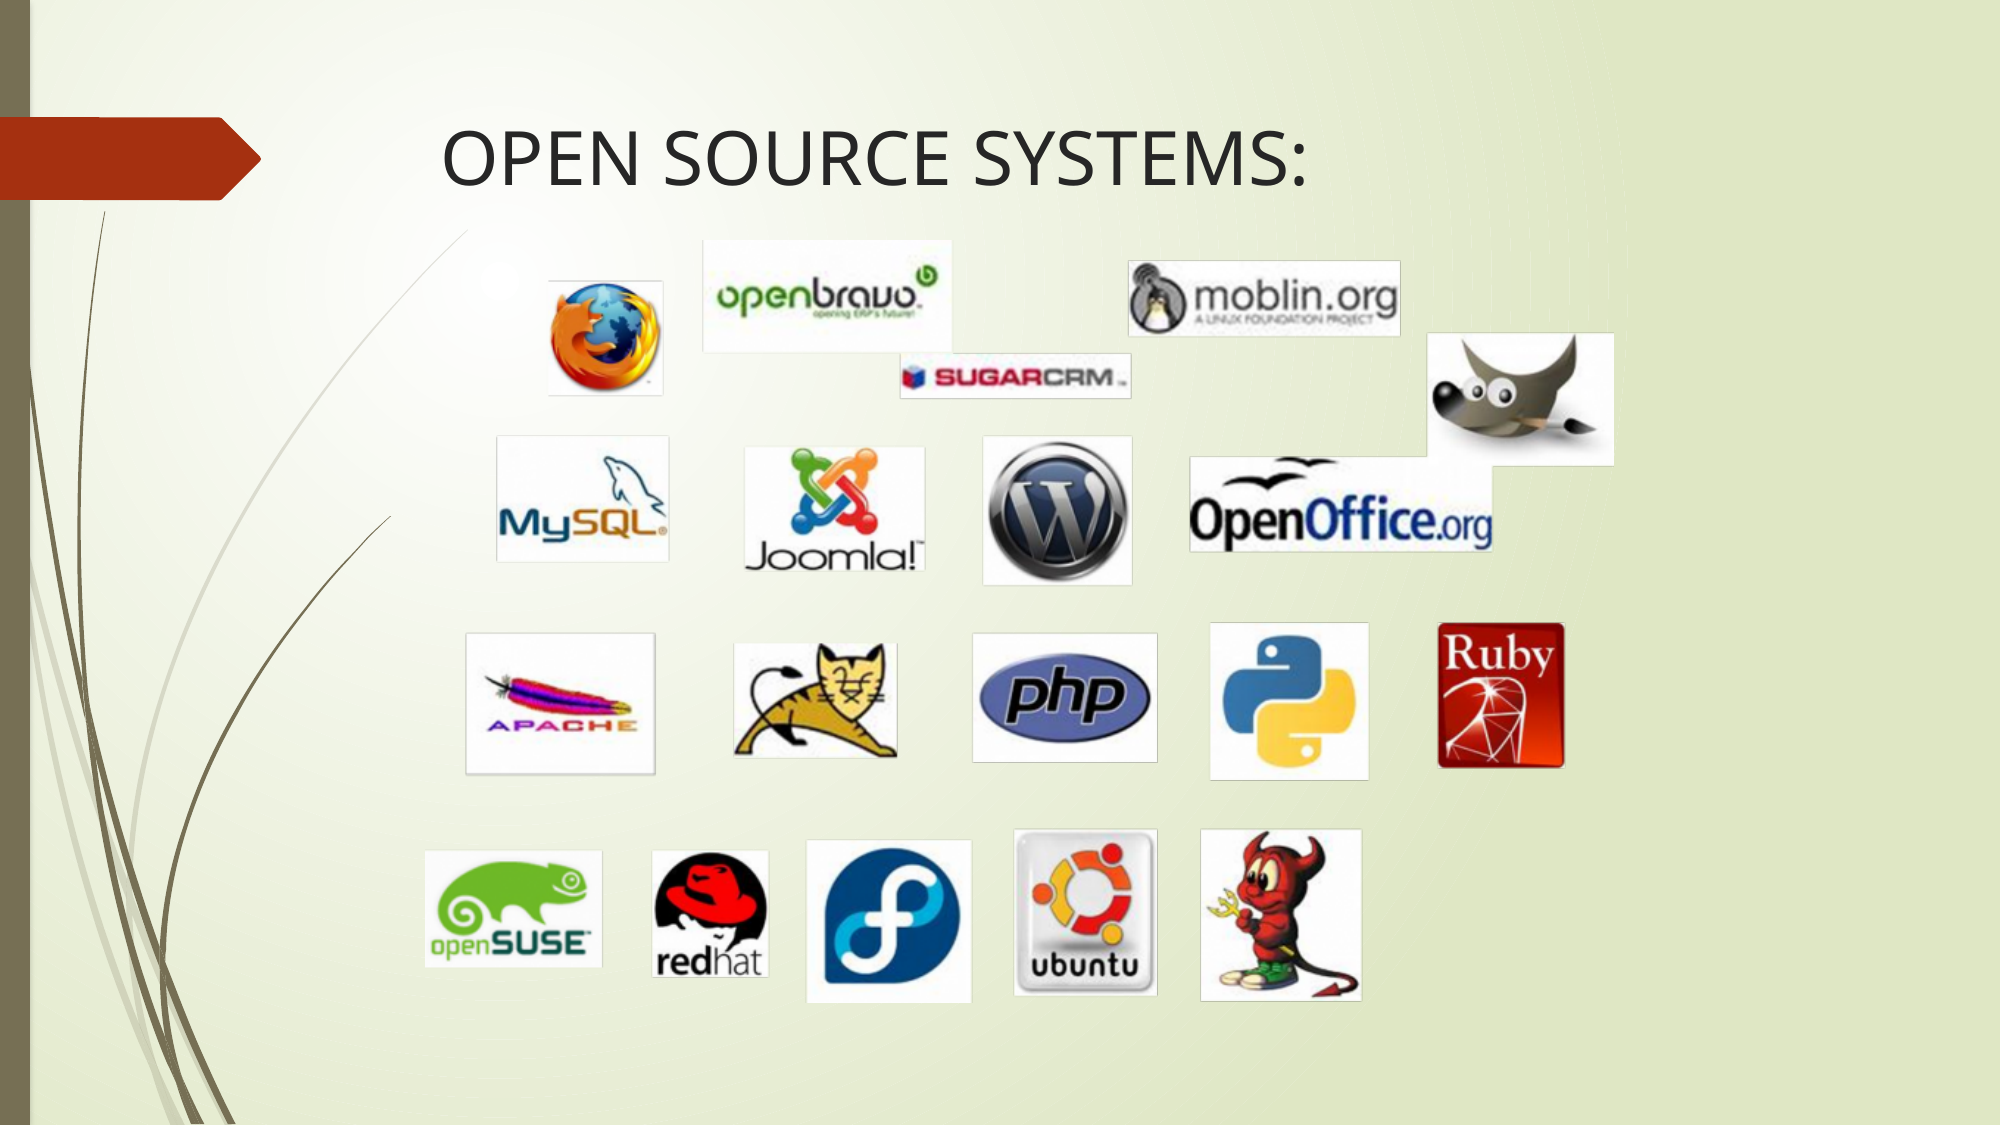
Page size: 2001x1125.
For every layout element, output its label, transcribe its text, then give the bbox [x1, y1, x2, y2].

title OPEN SOURCE SYSTEMS: [425, 102, 1888, 313]
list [425, 240, 1615, 1004]
